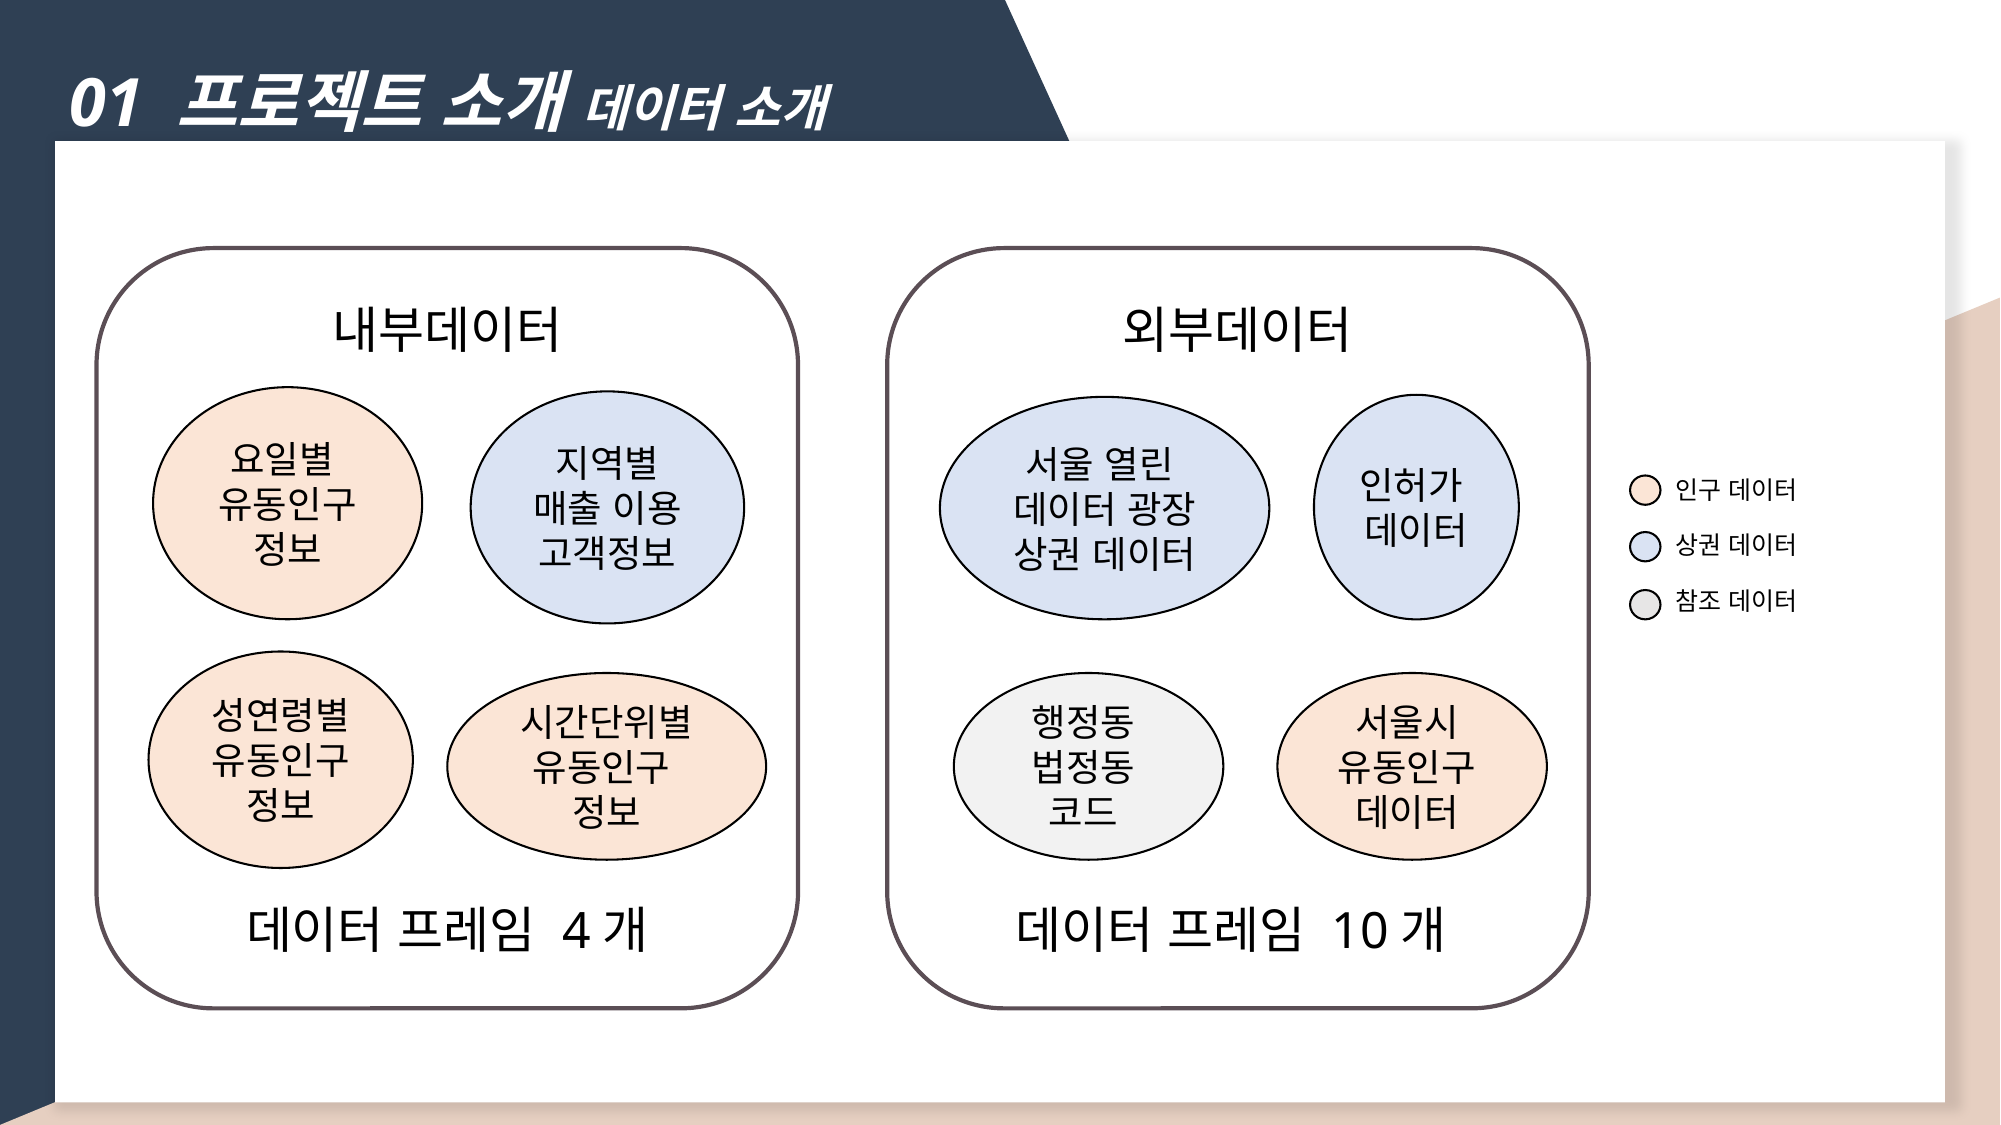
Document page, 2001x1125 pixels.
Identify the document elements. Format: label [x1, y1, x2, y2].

text_box [0, 0, 2000, 1125]
